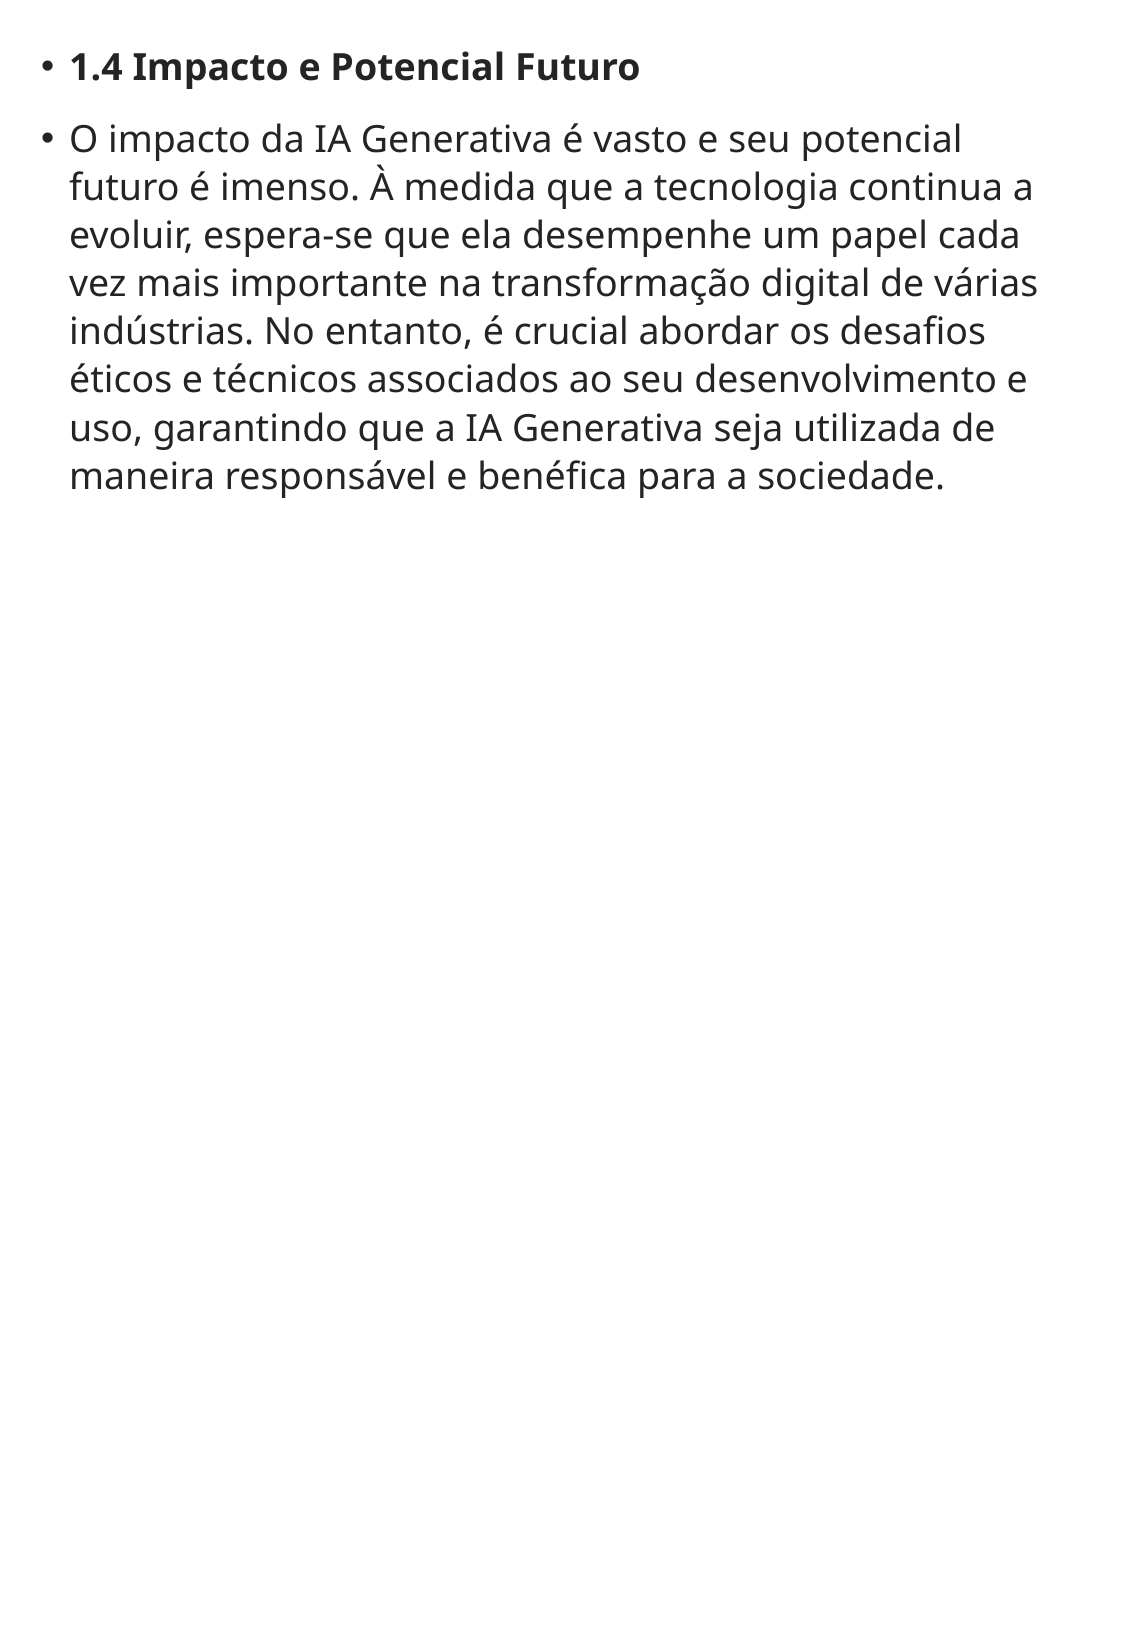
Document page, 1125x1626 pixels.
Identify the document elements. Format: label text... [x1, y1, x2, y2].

list 1.4 Impacto e Potencial Futuro O impacto da IA Generativa é vasto e seu potencial futuro é imenso. À medida que a tecnologia continua a evoluir, espera-se que ela desempenhe um papel cada vez mais importante na transformação digital de várias indústrias. No entanto, é crucial abordar os desafios éticos e técnicos associados ao seu desenvolvimento e uso, garantindo que a IA Generativa seja utilizada de maneira responsável e benéfica para a sociedade. [26, 32, 1083, 1592]
